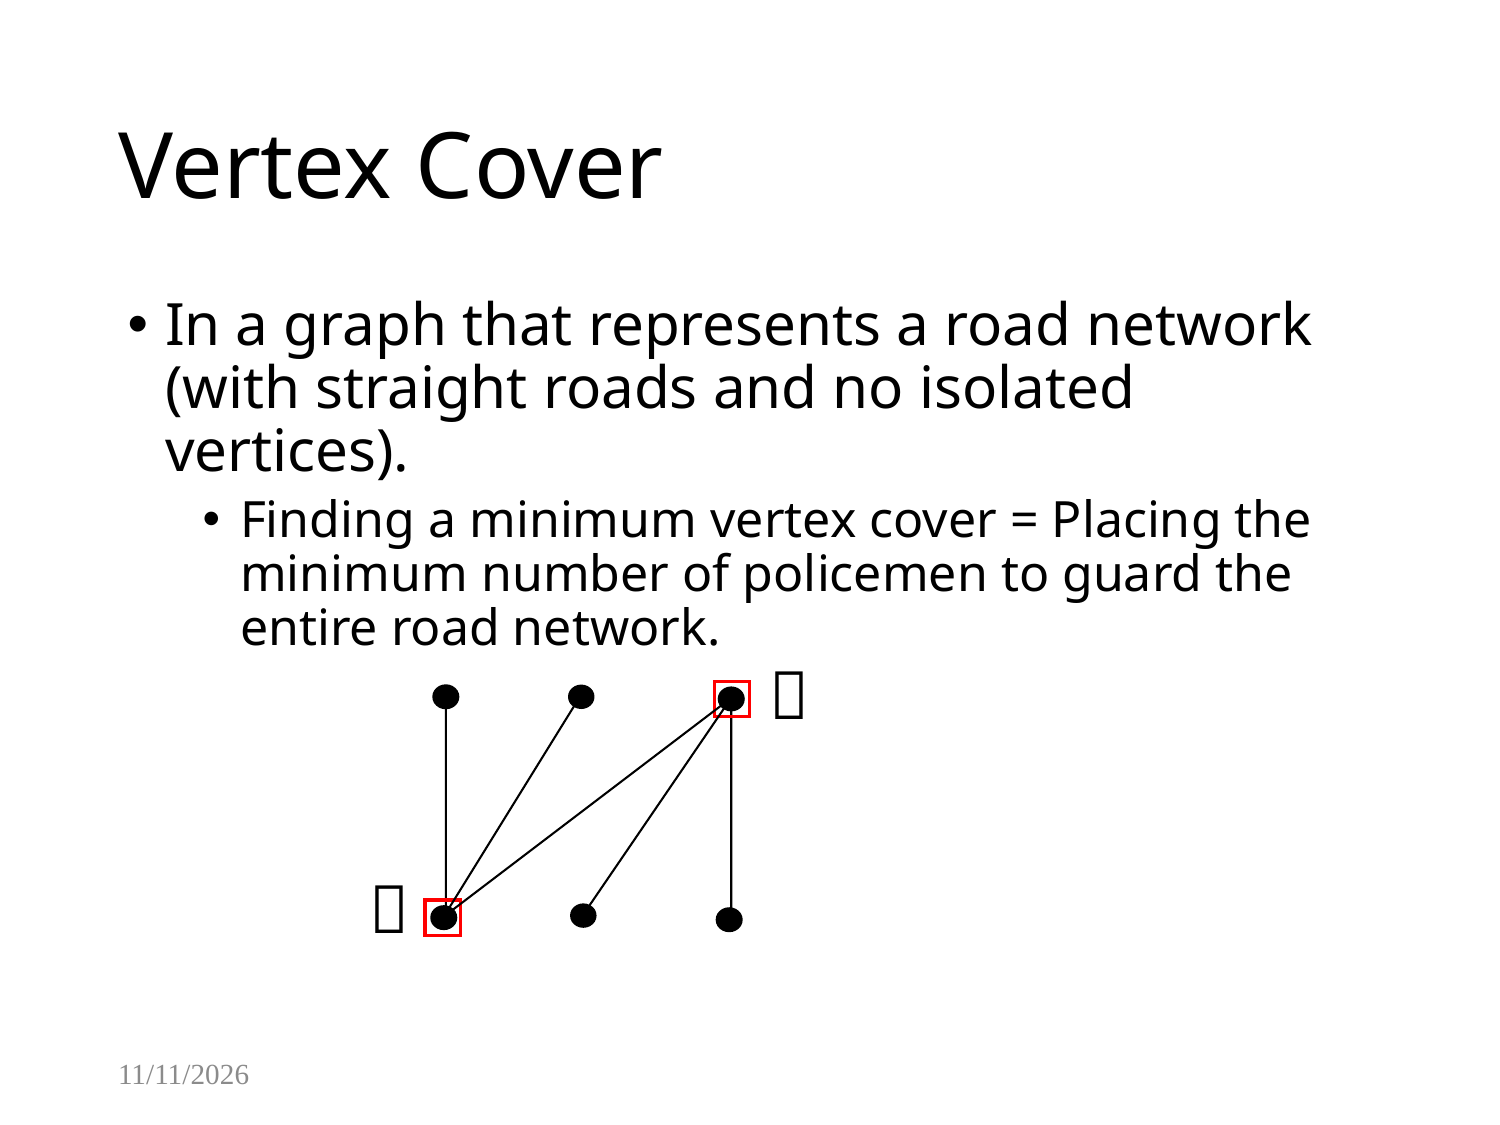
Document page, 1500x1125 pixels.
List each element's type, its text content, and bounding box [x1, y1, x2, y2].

title Vertex Cover [103, 59, 1397, 278]
text_box [435, 899, 461, 936]
text_box  [354, 859, 435, 954]
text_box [431, 685, 459, 930]
text_box  [754, 645, 835, 740]
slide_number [103, 1042, 441, 1103]
text_box [714, 681, 750, 717]
text_box [568, 685, 594, 709]
text_box [570, 904, 596, 928]
list In a graph that represents a road network (with straight roads and no isolated vertices). Finding a minimum vertex cover = Placing the minimum number of policemen to guard the entire road network. [112, 287, 1388, 644]
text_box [716, 687, 744, 932]
